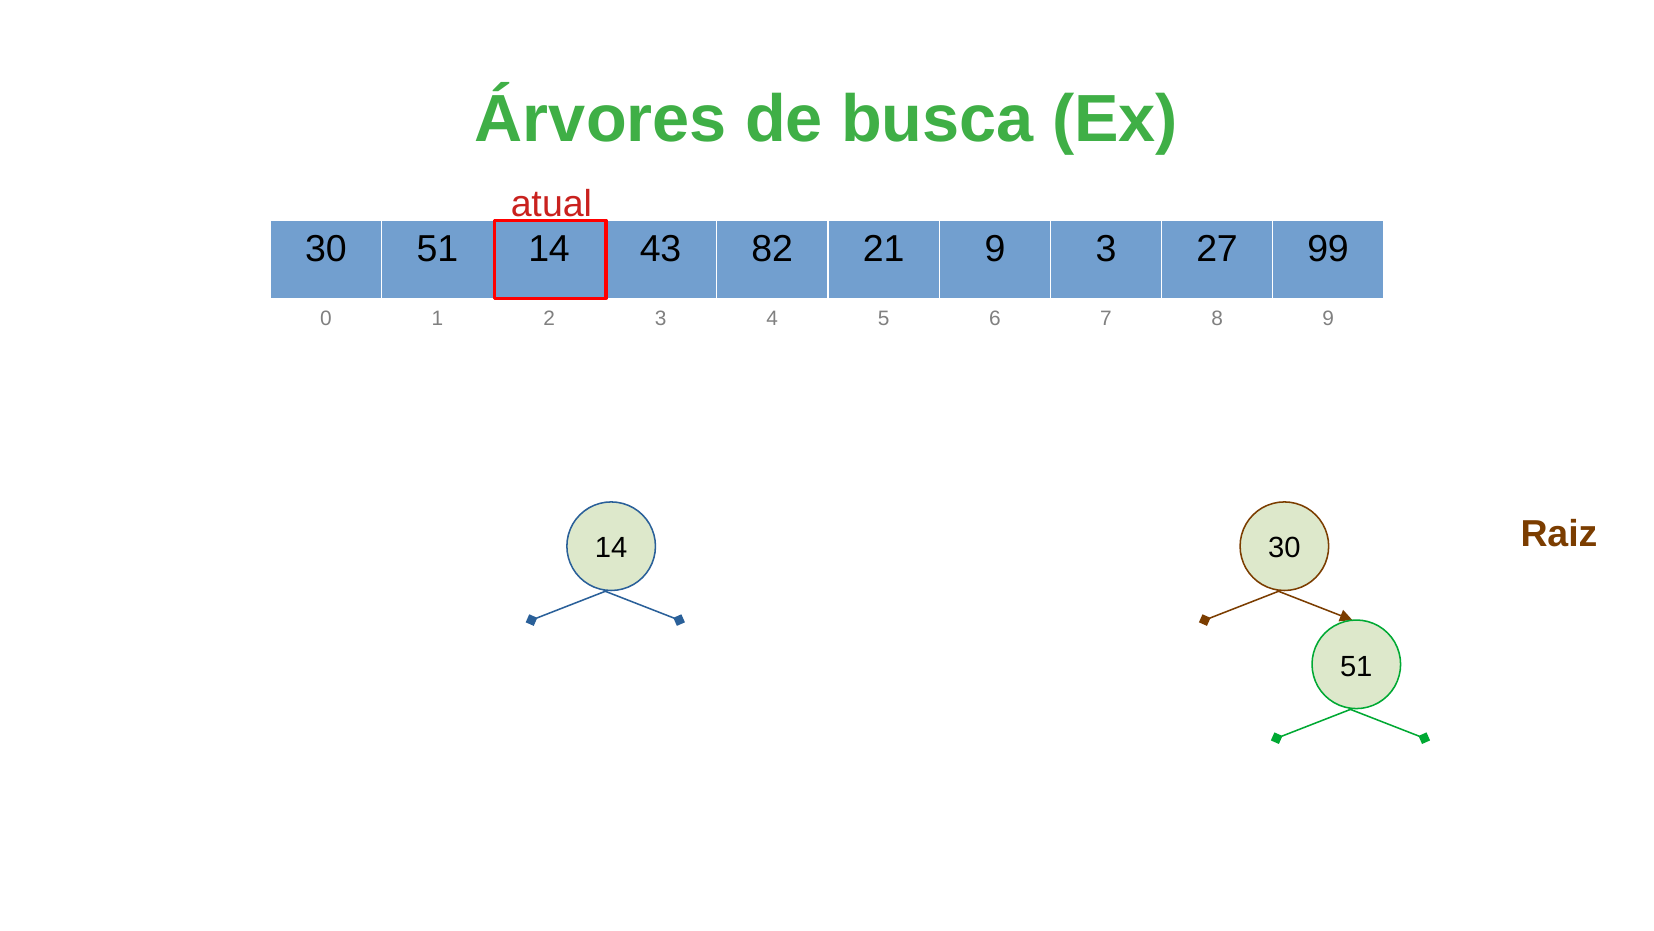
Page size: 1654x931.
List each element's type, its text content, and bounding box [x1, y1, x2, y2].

table_header 51 [382, 221, 489, 298]
table_header 43 [619, 221, 716, 298]
table_cell 9 [1273, 300, 1383, 341]
table_cell 3 [605, 300, 716, 341]
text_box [1276, 619, 1425, 739]
table_cell 4 [717, 300, 827, 341]
table_header 9 [940, 221, 1050, 298]
table_header 30 [271, 221, 381, 298]
table_cell 1 [382, 300, 493, 341]
table_header 27 [1162, 221, 1272, 298]
text_box Raiz [1505, 501, 1654, 559]
table_header 99 [1273, 221, 1383, 298]
table_cell 5 [829, 300, 939, 341]
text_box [494, 170, 615, 299]
table_cell 0 [271, 300, 381, 341]
table_header 21 [829, 221, 939, 298]
table_cell 6 [940, 300, 1050, 341]
table_cell 2 [494, 306, 604, 341]
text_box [531, 501, 680, 621]
table_cell 8 [1162, 300, 1272, 341]
table_header 3 [1051, 221, 1161, 298]
text_box Árvores de busca (Ex) [82, 37, 1571, 193]
table_cell 7 [1051, 300, 1161, 341]
table_header 82 [717, 221, 827, 298]
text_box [1204, 501, 1353, 621]
